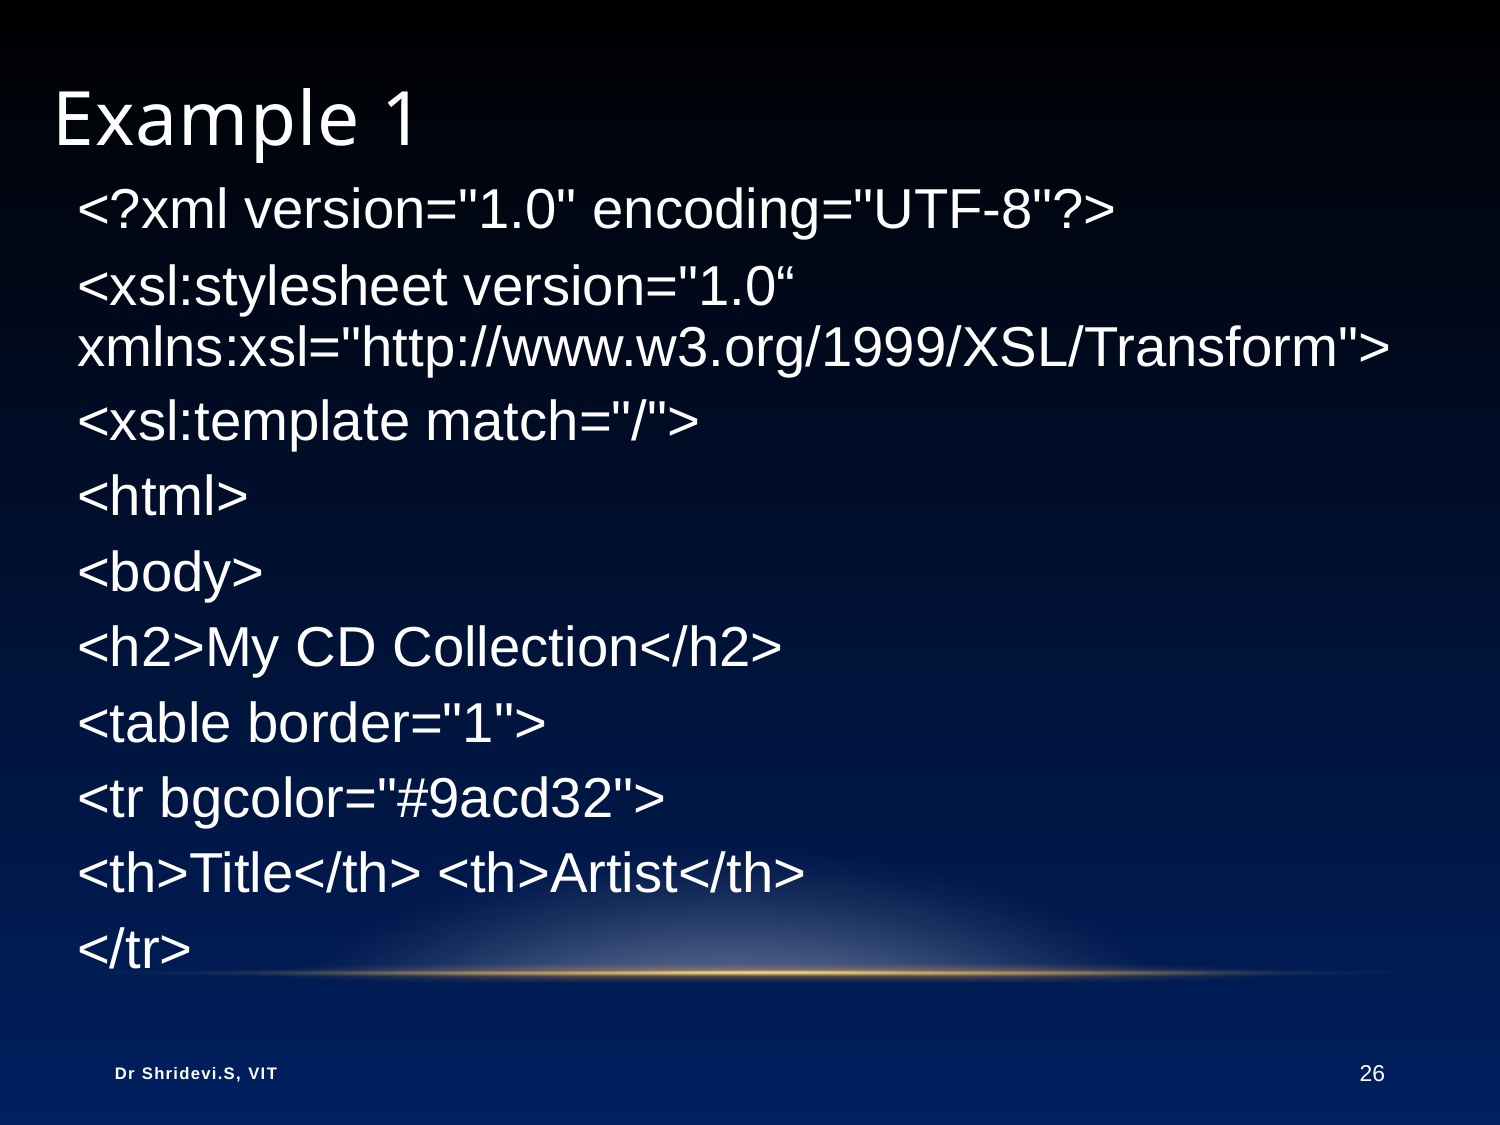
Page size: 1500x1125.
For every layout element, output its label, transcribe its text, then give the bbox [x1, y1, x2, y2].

text_box <?xml version="1.0" encoding="UTF-8"?> <xsl:stylesheet version="1.0“ xmlns:xsl="http://www.w3.org/1999/XSL/Transform"> <xsl:template match="/"> <html> <body> <h2>My CD Collection</h2> <table border="1"> <tr bgcolor="#9acd32"> <th>Title</th> <th>Artist</th> </tr> [74, 162, 1438, 980]
footer Dr Shridevi.S, VIT [99, 1042, 650, 1103]
slide_number 26 [1237, 1042, 1400, 1103]
title Example 1 [50, 0, 600, 161]
picture [0, 0, 1500, 1125]
